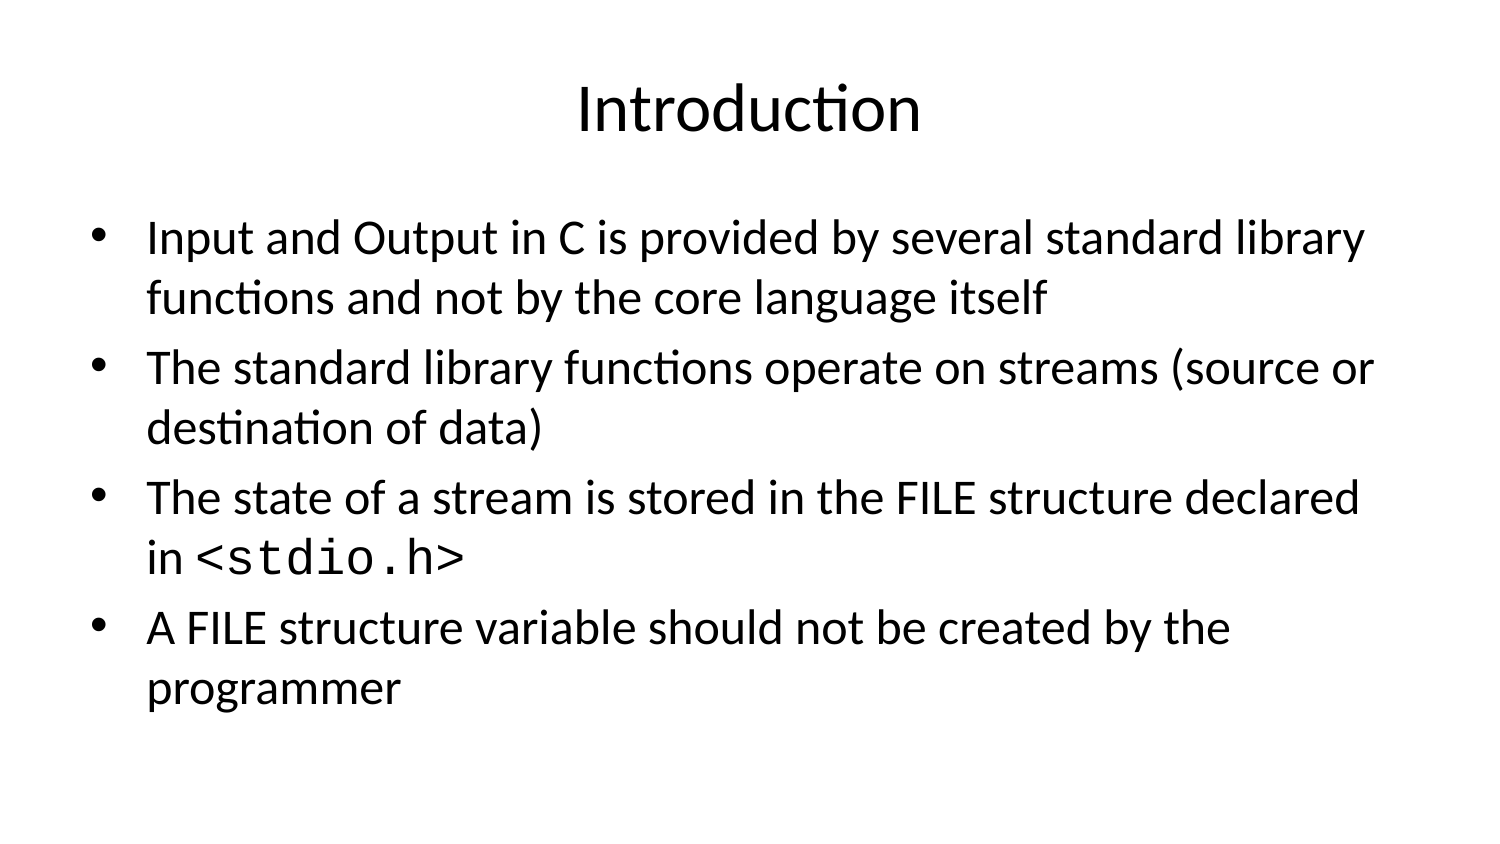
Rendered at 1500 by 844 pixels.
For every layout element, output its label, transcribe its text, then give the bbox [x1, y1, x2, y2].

list Input and Output in C is provided by several standard library functions and not by the core language itself The standard library functions operate on streams (source or destination of data) The state of a stream is stored in the FILE structure declared in <stdio.h> A FILE structure variable should not be created by the programmer [75, 196, 1425, 754]
title Introduction [75, 33, 1425, 175]
